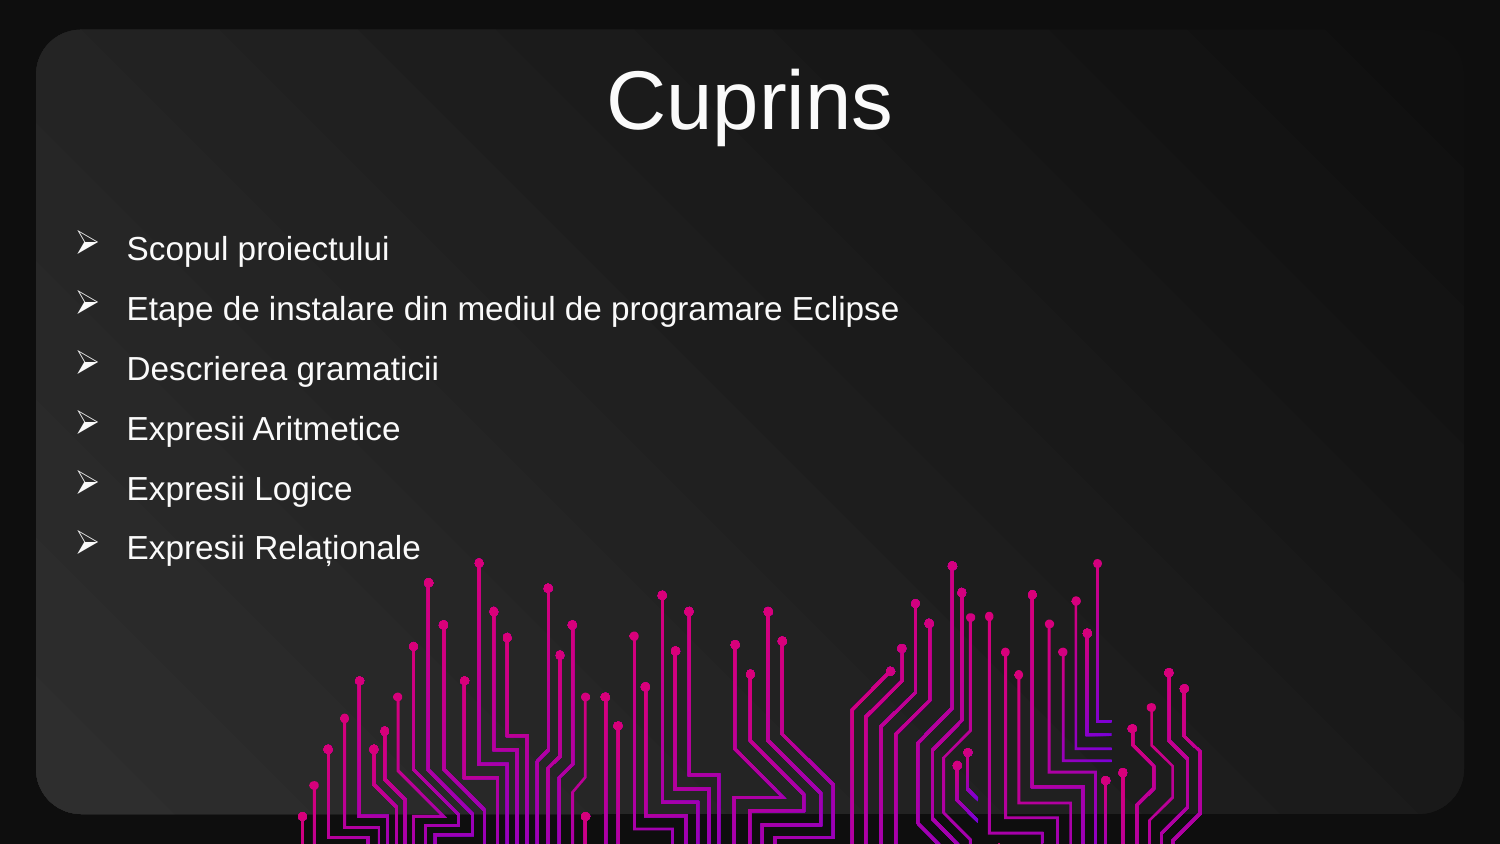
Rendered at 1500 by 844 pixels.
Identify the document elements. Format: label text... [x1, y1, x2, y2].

title Cuprins [36, 0, 1464, 193]
subtitle Scopul proiectului Etape de instalare din mediul de programare Eclipse Descrierea gramaticii Expresii Aritmetice Expresii Logice Expresii Relaționale [36, 192, 1127, 804]
